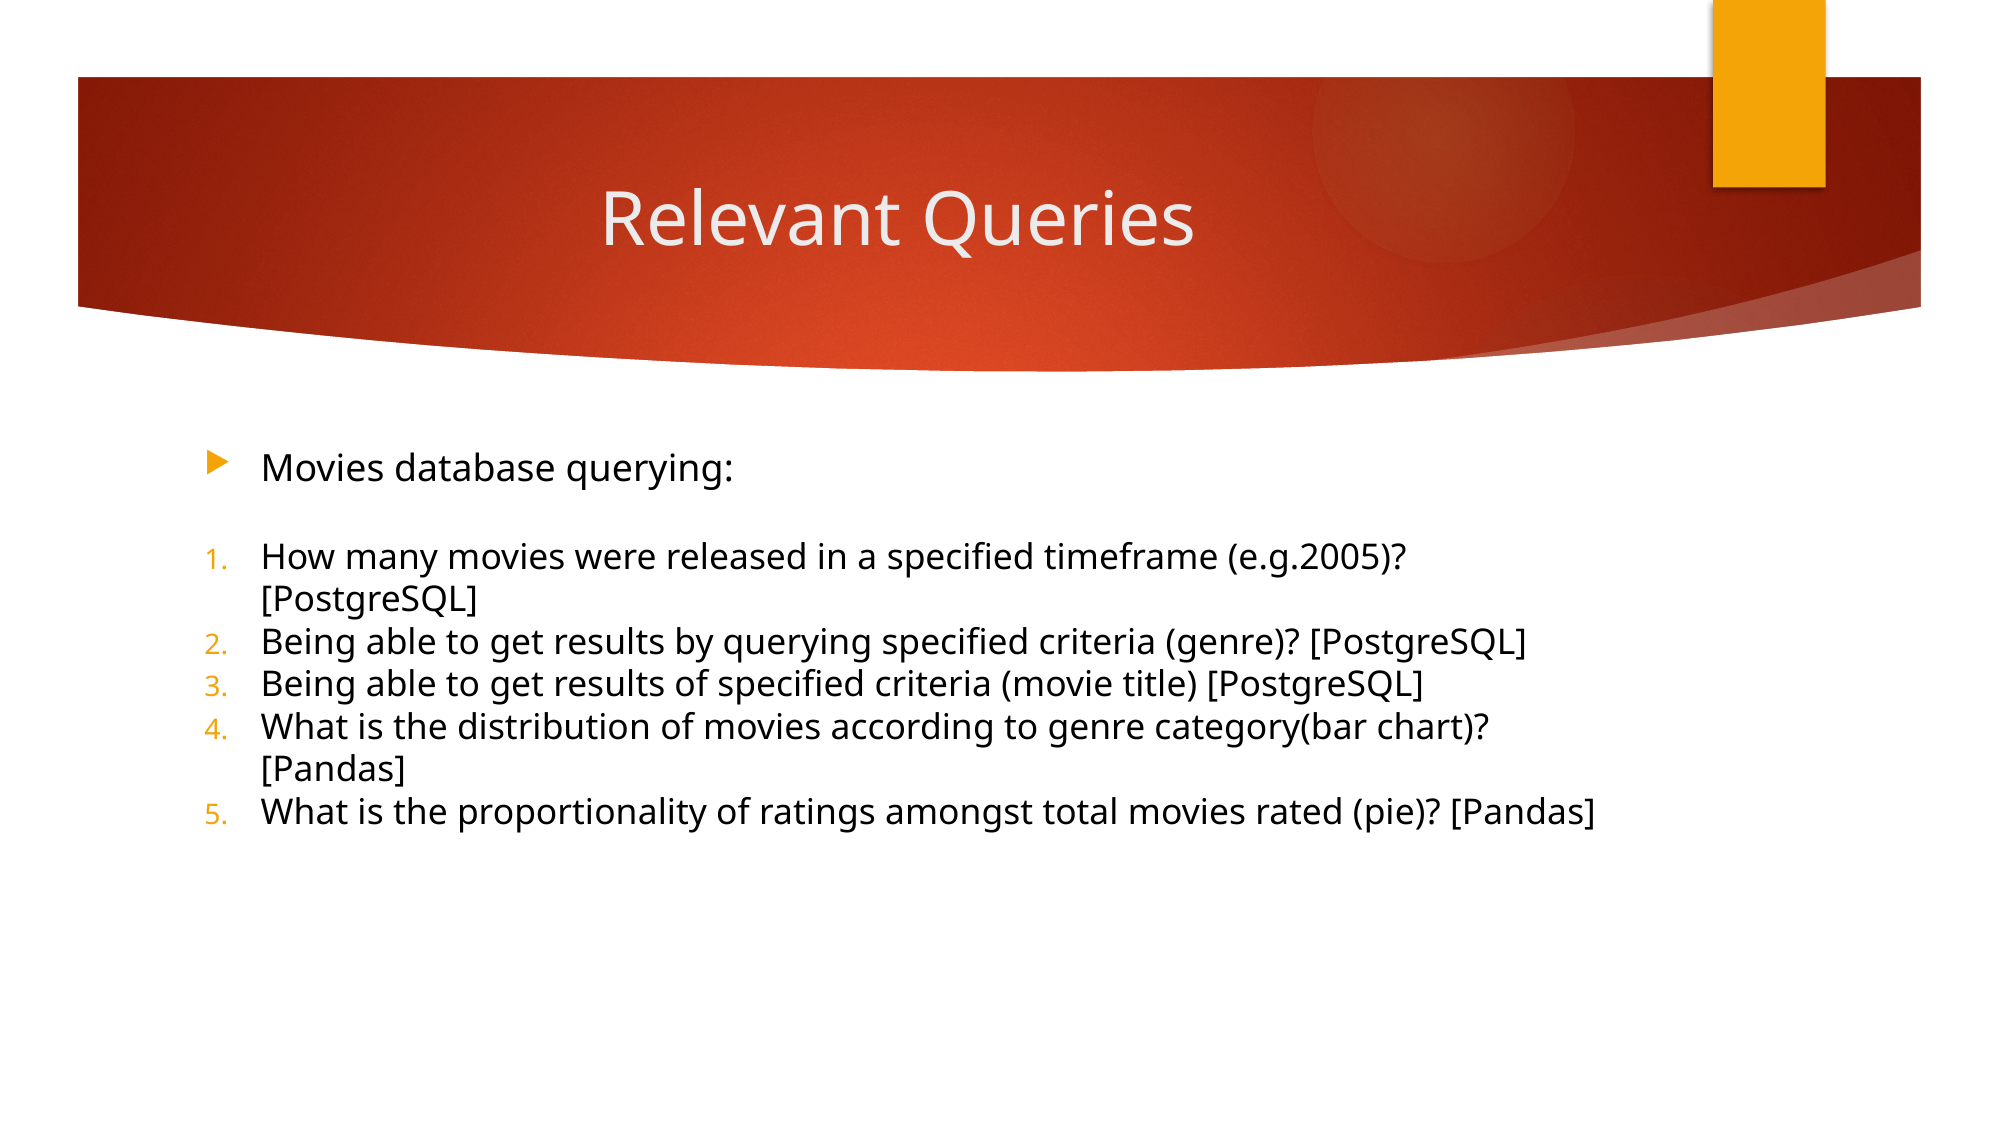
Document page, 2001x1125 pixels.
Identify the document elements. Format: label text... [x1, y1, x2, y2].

list Movies database querying: How many movies were released in a specified timeframe (e.g.2005)? [PostgreSQL] Being able to get results by querying specified criteria (genre)? [PostgreSQL] Being able to get results of specified criteria (movie title) [PostgreSQL] What is the distribution of movies according to genre category(bar chart)? [Pandas] What is the proportionality of ratings amongst total movies rated (pie)? [Pandas] [189, 436, 1627, 997]
title Relevant Queries [189, 155, 1627, 275]
